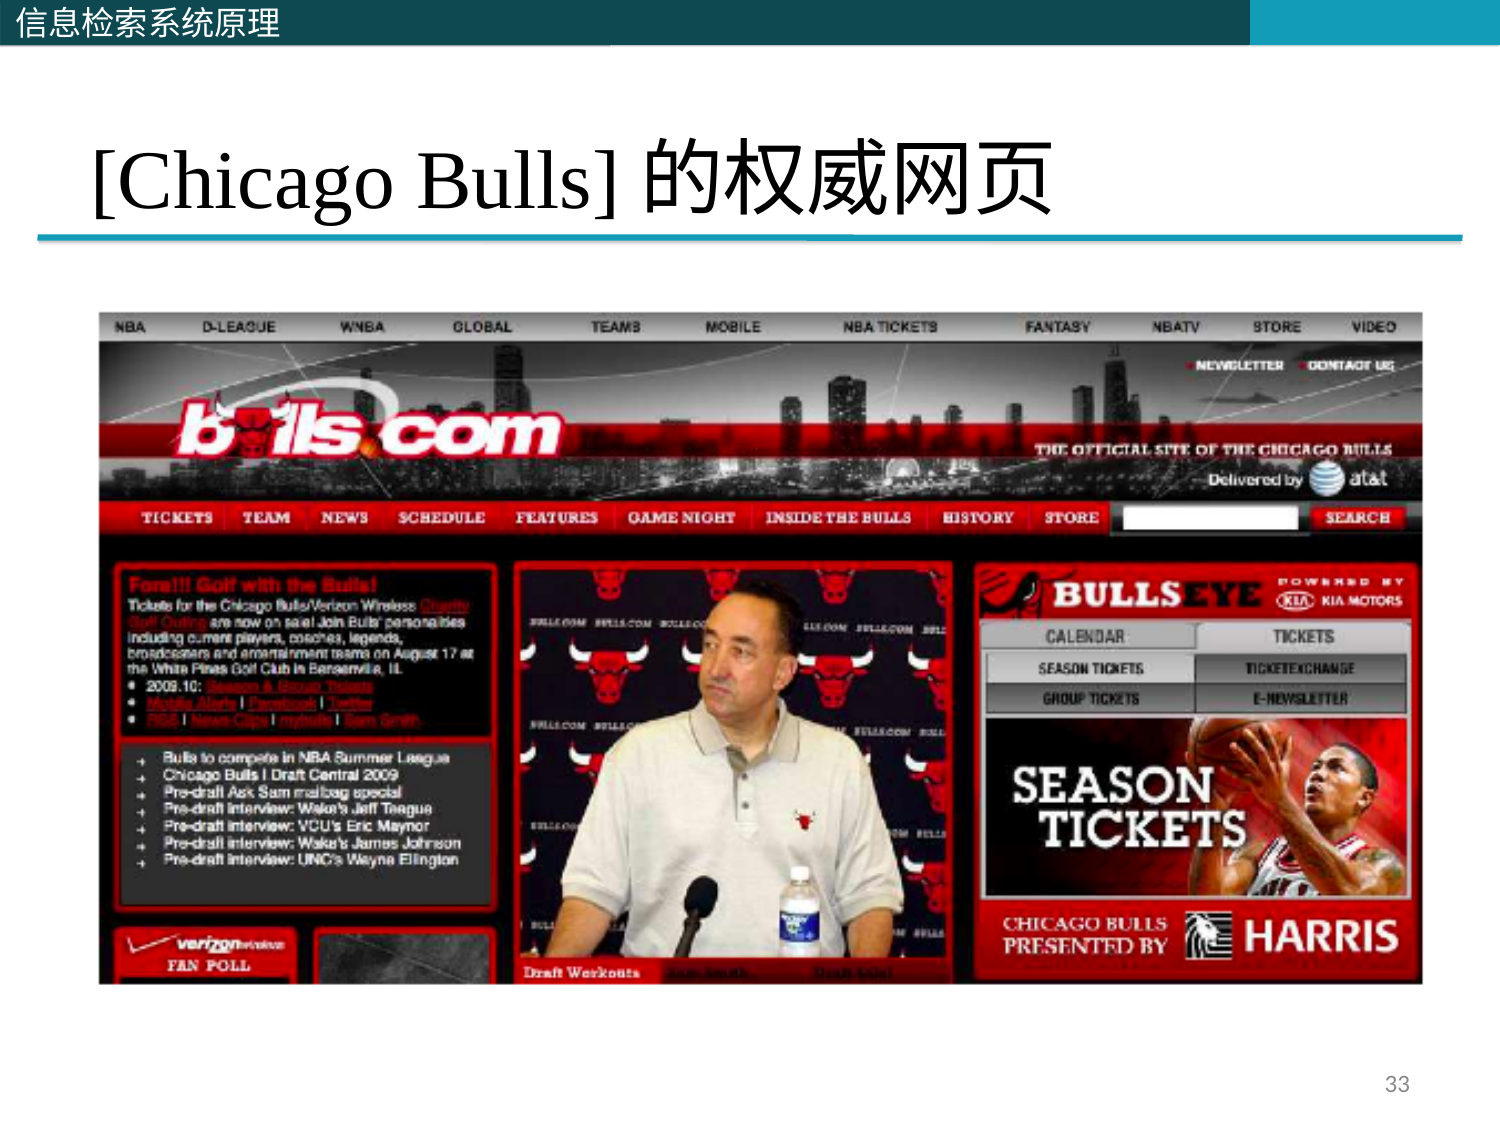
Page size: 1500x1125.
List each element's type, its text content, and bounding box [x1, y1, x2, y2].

title [Chicago Bulls]的权威网页 [75, 45, 1425, 233]
slide_number 33 [1074, 1062, 1425, 1103]
picture [93, 304, 1432, 996]
